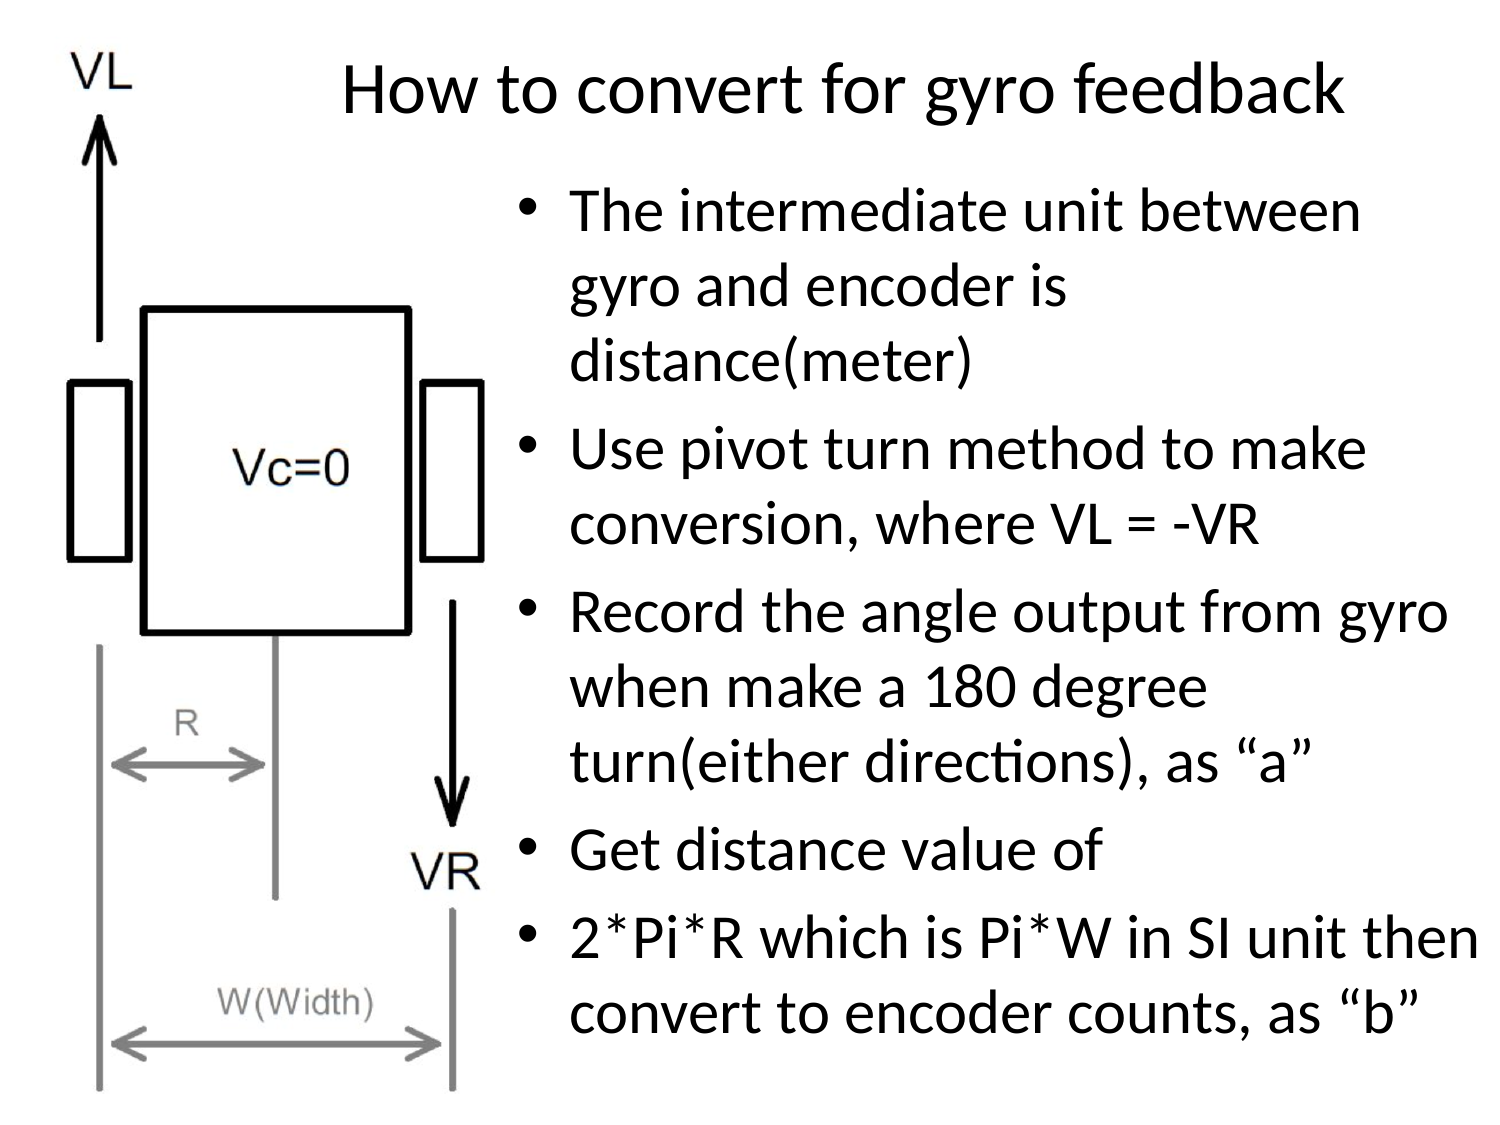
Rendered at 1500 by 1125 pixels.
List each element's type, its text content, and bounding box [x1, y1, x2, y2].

list The intermediate unit between gyro and encoder is distance(meter) Use pivot turn method to make conversion, where VL = -VR Record the angle output from gyro when make a 180 degree turn(either directions), as “a” Get distance value of 2*Pi*R which is Pi*W in SI unit then convert to encoder counts, as “b” [501, 160, 1500, 1125]
title How to convert for gyro feedback [218, 30, 1471, 138]
picture [0, 19, 805, 1124]
